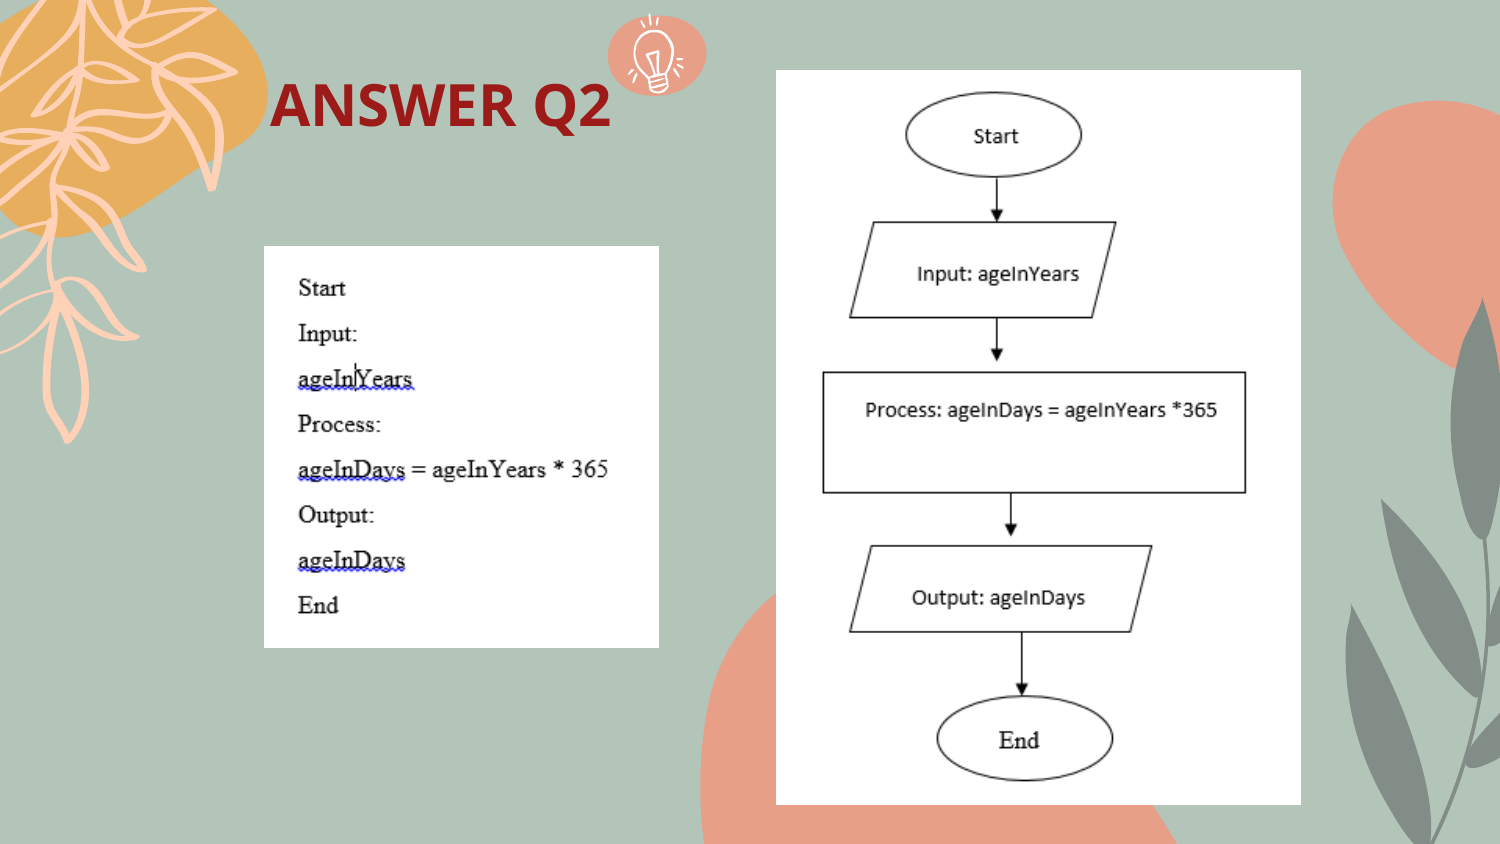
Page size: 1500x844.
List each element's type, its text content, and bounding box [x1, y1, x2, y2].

text_box ANSWER Q2 [346, 77, 659, 154]
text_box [600, 13, 717, 97]
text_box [1306, 478, 1500, 804]
picture [775, 70, 1302, 806]
picture [264, 245, 659, 648]
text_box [0, 23, 341, 351]
